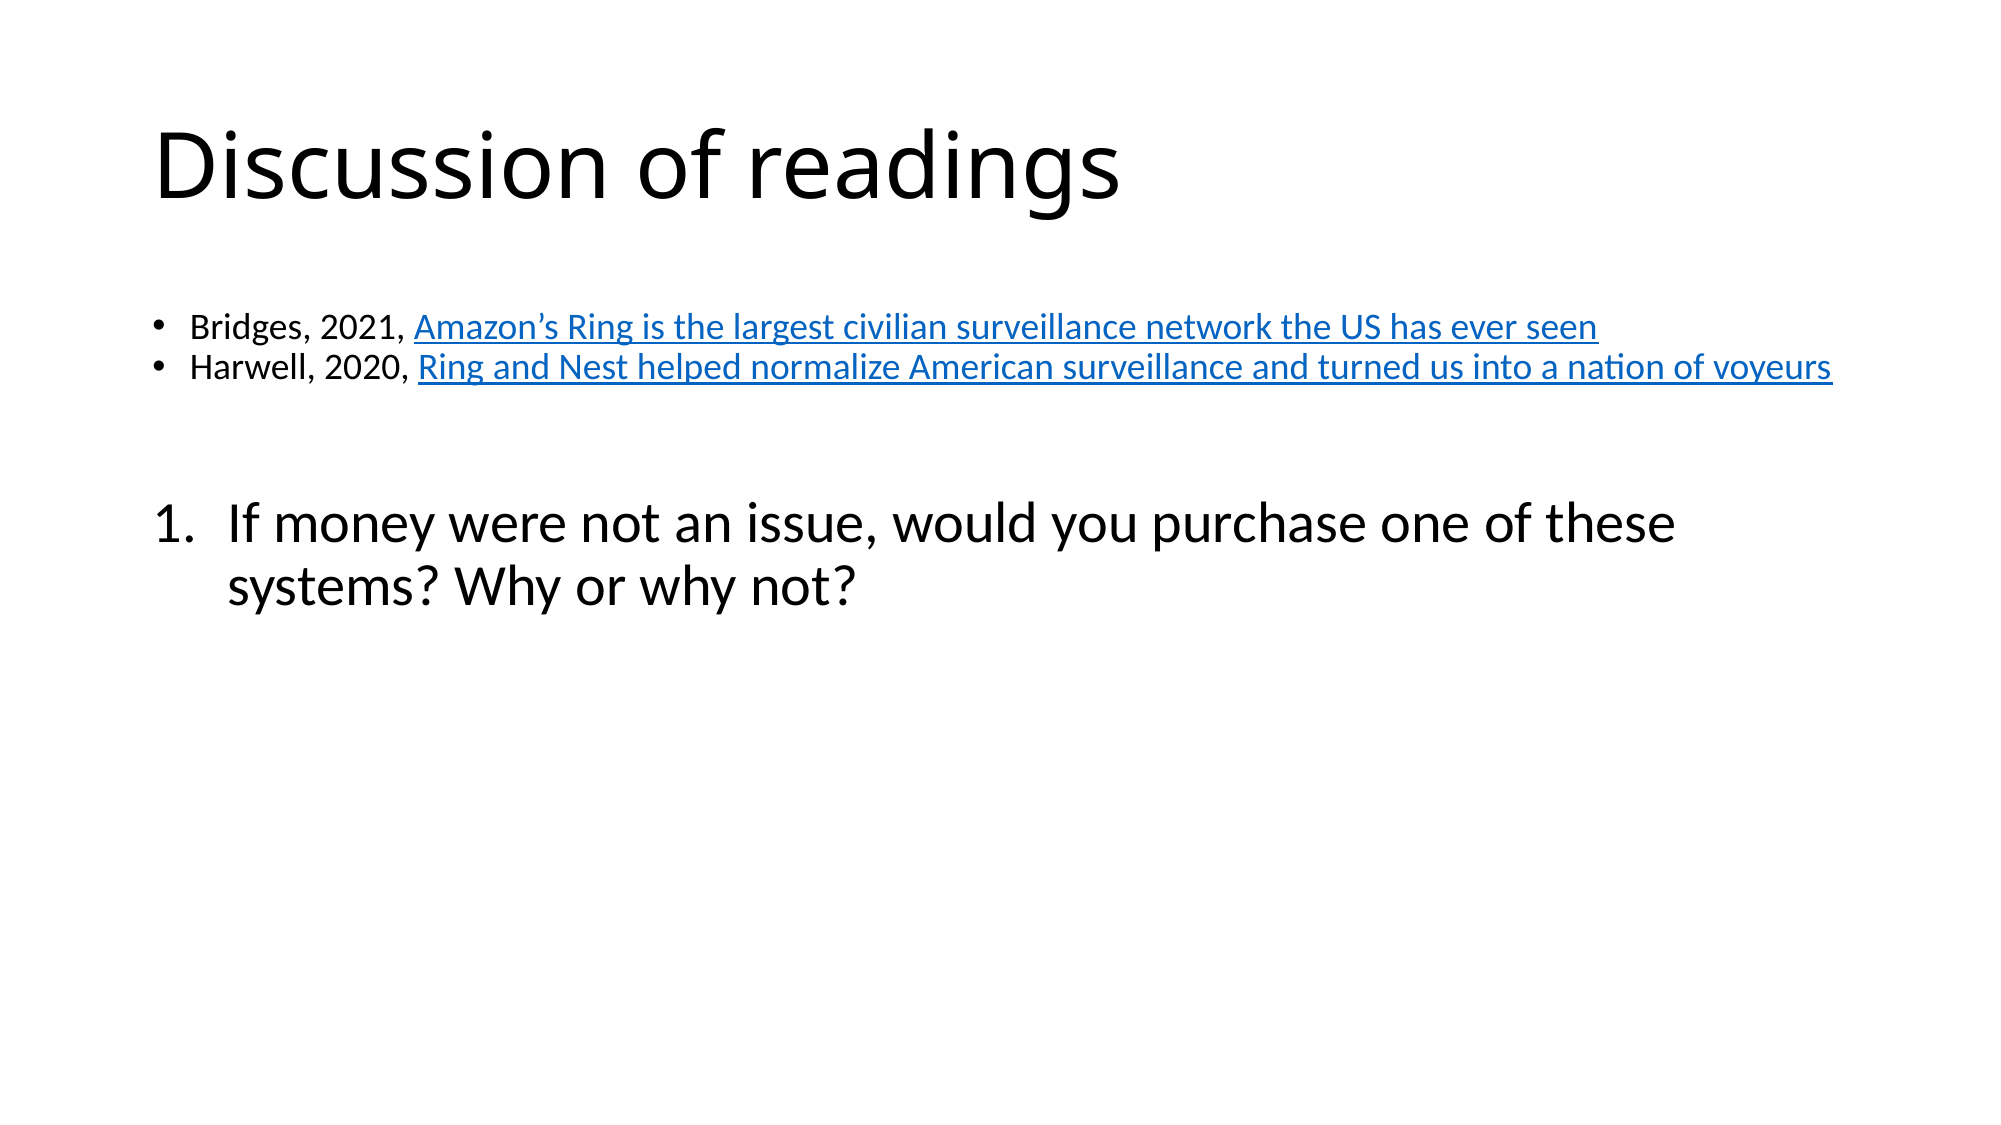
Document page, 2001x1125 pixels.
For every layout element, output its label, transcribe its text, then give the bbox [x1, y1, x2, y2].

title Discussion of readings [137, 59, 1863, 278]
list Bridges, 2021, Amazon’s Ring is the largest civilian surveillance network the US has ever seen Harwell, 2020, Ring and Nest helped normalize American surveillance and turned us into a nation of voyeurs If money were not an issue, would you purchase one of these systems? Why or why not? [137, 299, 1863, 1014]
